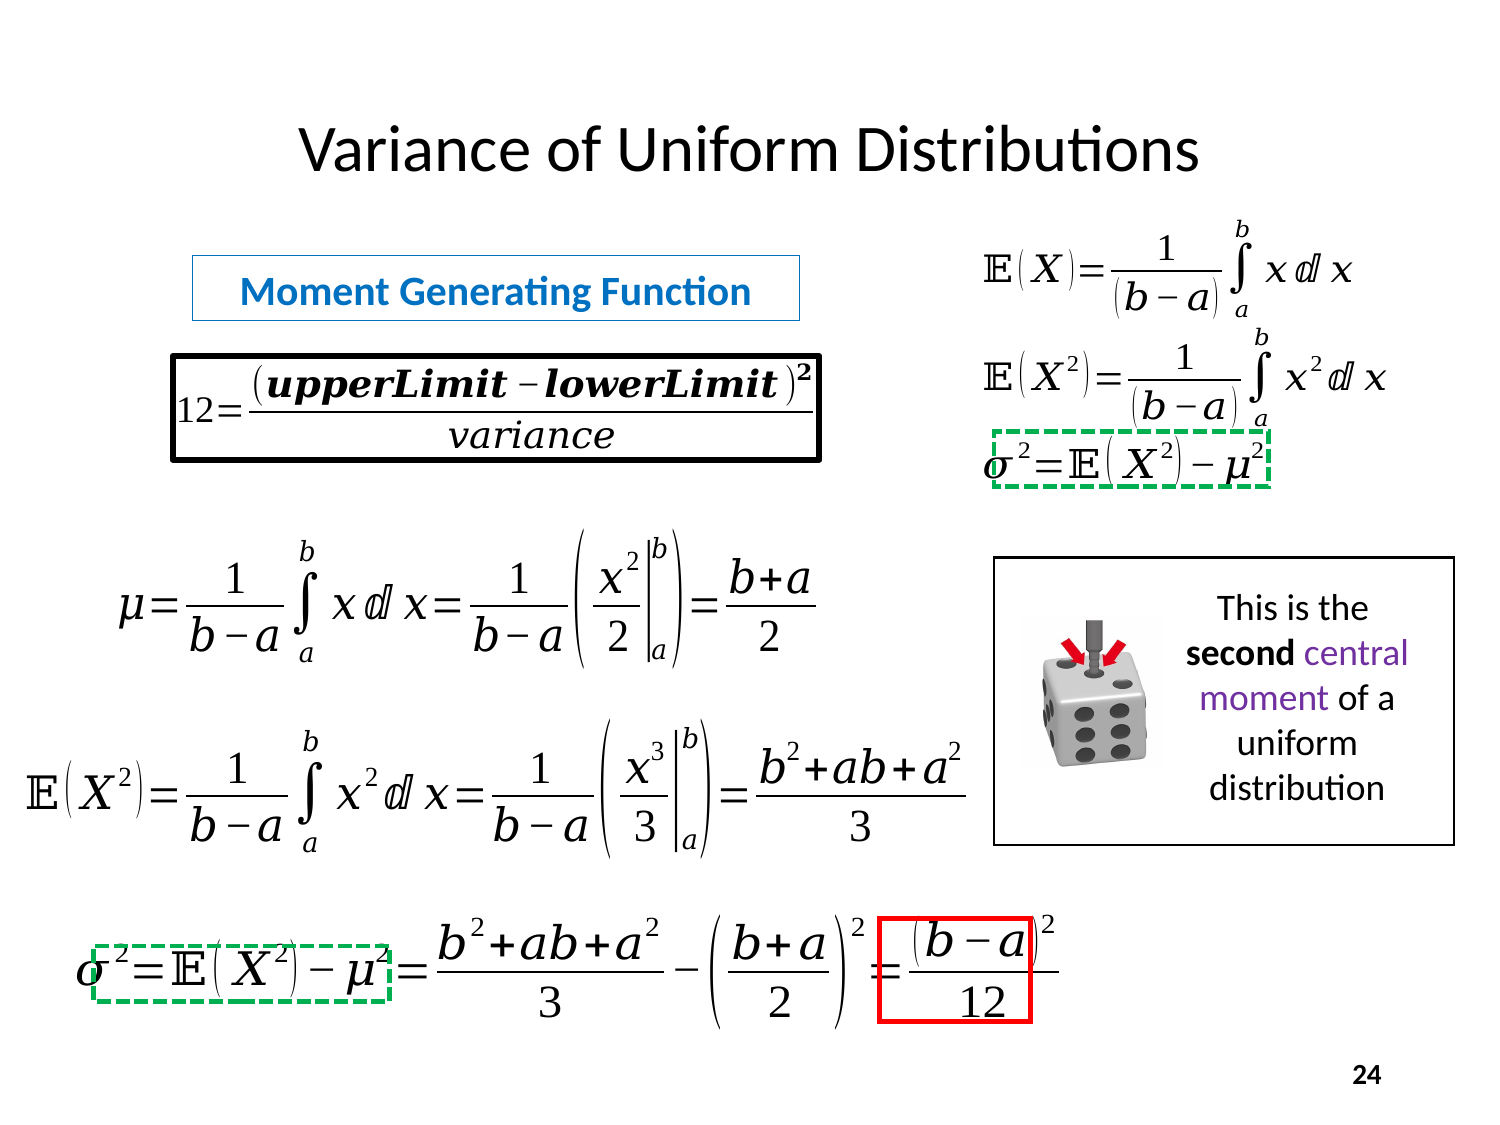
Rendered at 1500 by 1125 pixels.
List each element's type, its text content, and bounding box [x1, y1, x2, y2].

text_box [993, 430, 1270, 488]
text_box [879, 918, 1032, 1023]
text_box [993, 557, 1455, 864]
slide_number 24 [1059, 1042, 1397, 1103]
title Variance of Uniform Distributions [103, 59, 1397, 241]
text_box Moment Generating Function [192, 255, 800, 321]
text_box [92, 945, 391, 1003]
